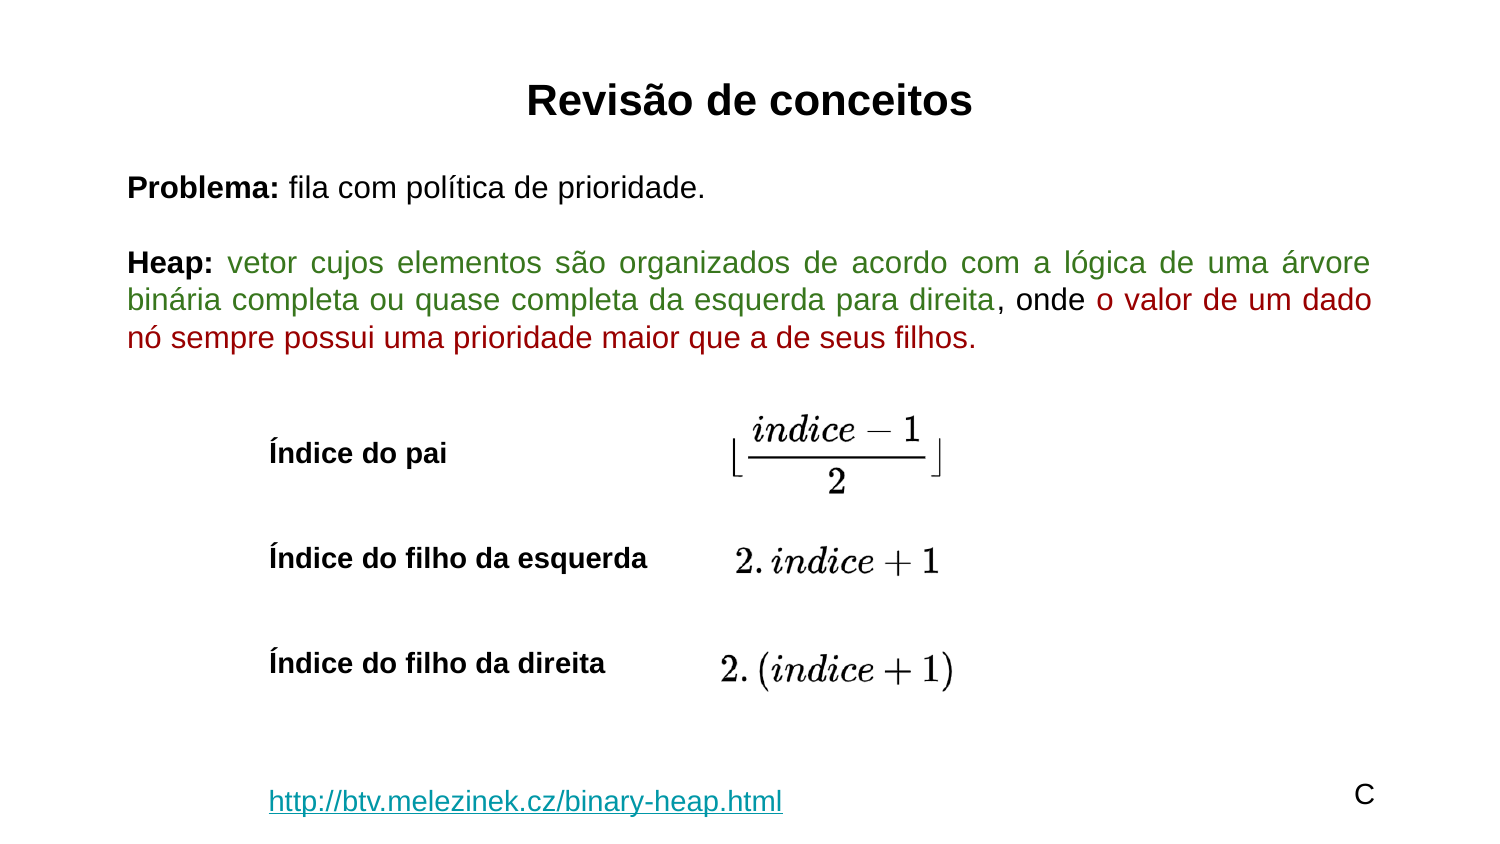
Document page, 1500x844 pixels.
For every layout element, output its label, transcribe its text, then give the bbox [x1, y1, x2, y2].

text_box C [1339, 760, 1500, 826]
text_box Revisão de conceitos [112, 51, 1388, 145]
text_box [253, 376, 1005, 732]
text_box Problema: fila com política de prioridade. Heap: vetor cujos elementos são organizados de acordo com a lógica de uma árvore binária completa ou quase completa da esquerda para direita, onde o valor de um dado nó sempre possui uma prioridade maior que a de seus filhos. [112, 157, 1388, 364]
text_box http://btv.melezinek.cz/binary-heap.html [253, 766, 1196, 844]
